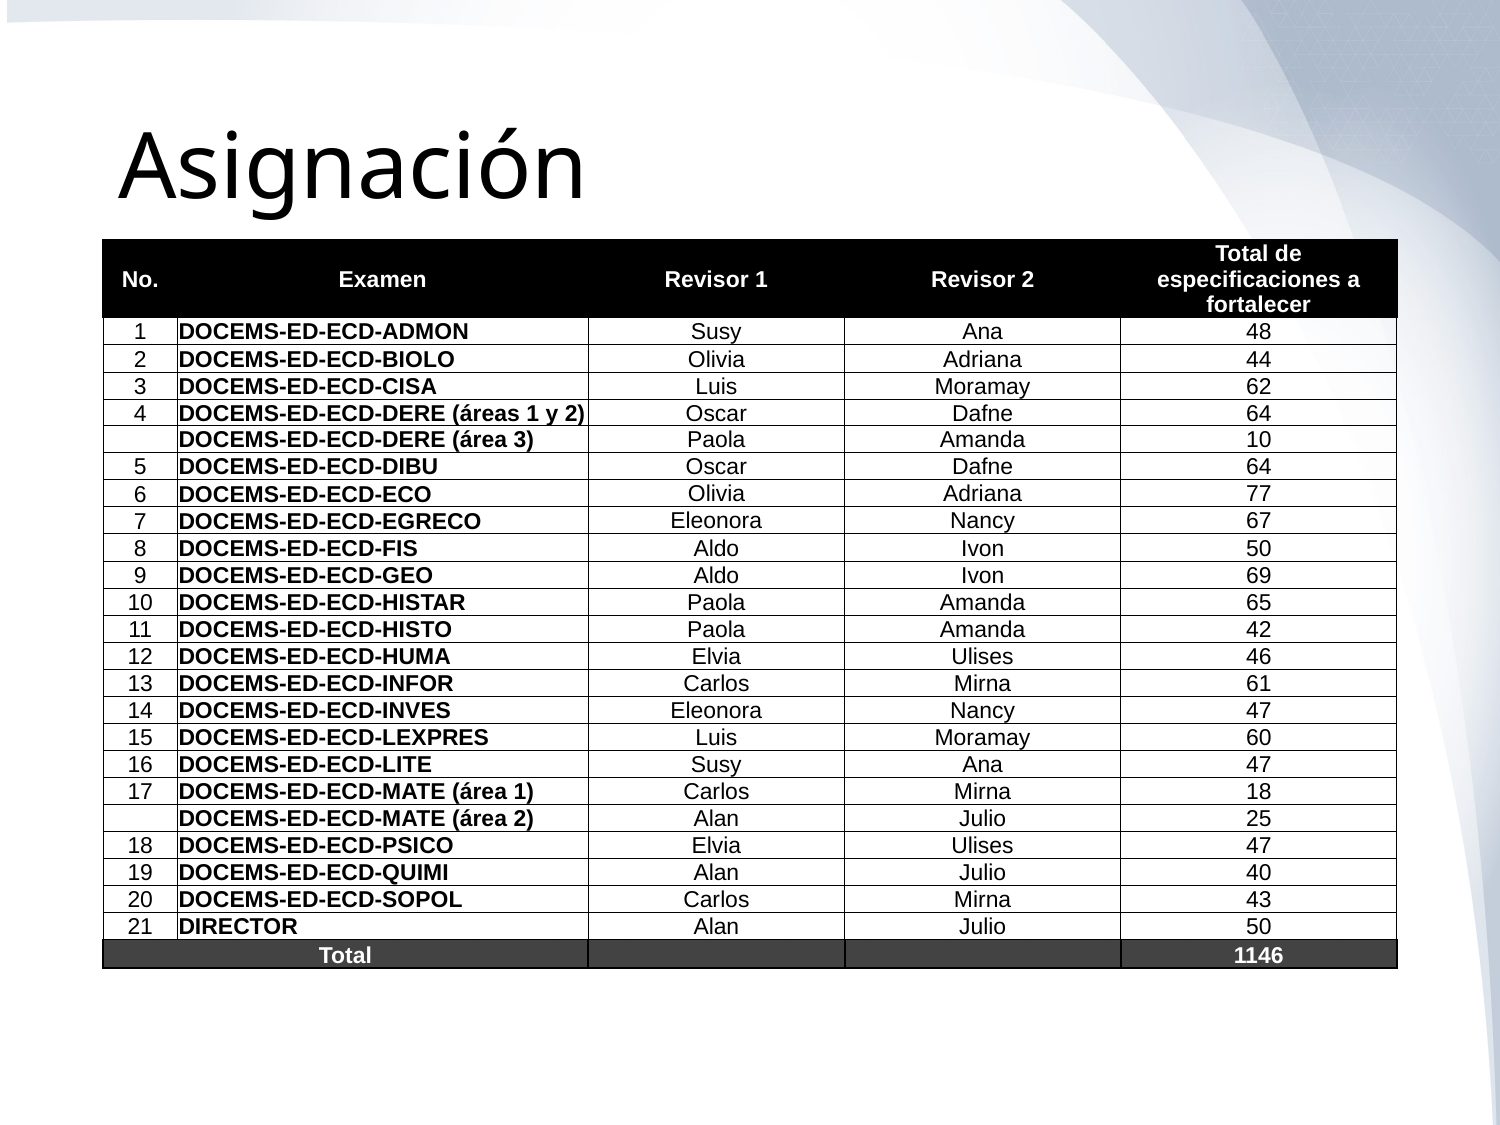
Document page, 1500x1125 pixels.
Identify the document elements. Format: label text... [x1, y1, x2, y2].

table_cell Ulises [845, 643, 1120, 669]
table_cell DOCEMS-ED-ECD-HISTAR [178, 589, 588, 615]
table_cell 18 [104, 832, 177, 858]
table_cell Paola [589, 589, 844, 615]
title Asignación [103, 59, 1397, 239]
table_cell Paola [589, 616, 844, 642]
table_cell Susy [589, 318, 844, 344]
table_cell DOCEMS-ED-ECD-MATE (área 2) [178, 805, 588, 831]
table_cell 77 [1121, 480, 1396, 506]
table_header No. [104, 241, 177, 317]
table_cell Ana [845, 318, 1120, 344]
table_cell Ana [845, 751, 1120, 777]
table_header Revisor 2 [846, 241, 1120, 317]
picture [0, 0, 1500, 1125]
table_cell DOCEMS-ED-ECD-PSICO [178, 832, 588, 858]
table_cell 18 [1121, 778, 1396, 804]
table_cell DOCEMS-ED-ECD-LEXPRES [178, 724, 588, 750]
table_cell 48 [1121, 318, 1396, 344]
table_cell DOCEMS-ED-ECD-CISA [178, 373, 588, 399]
table_cell Mirna [845, 670, 1120, 696]
table_cell DOCEMS-ED-ECD-ECO [178, 480, 588, 506]
table_cell 6 [104, 480, 177, 506]
table_cell Dafne [845, 400, 1120, 425]
table_cell Alan [589, 913, 844, 939]
table_cell 11 [104, 616, 177, 642]
table_cell DIRECTOR [178, 913, 588, 939]
table_cell 25 [1121, 805, 1396, 831]
table_cell 3 [104, 373, 177, 399]
table_header Examen [178, 241, 587, 317]
table_cell DOCEMS-ED-ECD-DERE (áreas 1 y 2) [178, 400, 588, 425]
table_cell 43 [1121, 886, 1396, 912]
table_cell Nancy [845, 507, 1120, 533]
table_cell Moramay [845, 373, 1120, 399]
table_cell 17 [104, 778, 177, 804]
table_cell 62 [1121, 373, 1396, 399]
table_cell Paola [589, 426, 844, 452]
table_cell 1146 [1122, 940, 1396, 967]
table_cell 8 [104, 534, 177, 561]
table_cell 64 [1121, 453, 1396, 479]
table_cell DOCEMS-ED-ECD-FIS [178, 534, 588, 561]
table_cell Oscar [589, 453, 844, 479]
table_cell Adriana [845, 480, 1120, 506]
table_cell 50 [1121, 913, 1396, 939]
table_cell Alan [589, 859, 844, 885]
table_cell Julio [845, 913, 1120, 939]
table_cell Mirna [845, 778, 1120, 804]
table_cell 40 [1121, 859, 1396, 885]
table_cell Ulises [845, 832, 1120, 858]
table_cell 67 [1121, 507, 1396, 533]
table_cell DOCEMS-ED-ECD-GEO [178, 562, 588, 588]
table_cell Aldo [589, 562, 844, 588]
table_cell Julio [845, 859, 1120, 885]
table_cell 1 [104, 318, 177, 344]
table_cell DOCEMS-ED-ECD-HISTO [178, 616, 588, 642]
table_cell Carlos [589, 670, 844, 696]
table_cell Amanda [845, 616, 1120, 642]
table_cell Alan [589, 805, 844, 831]
table_cell DOCEMS-ED-ECD-DERE (área 3) [178, 426, 588, 452]
table_cell 4 [104, 400, 177, 425]
table_cell Susy [589, 751, 844, 777]
table_cell Ivon [845, 562, 1120, 588]
table_cell 47 [1121, 751, 1396, 777]
table_cell 47 [1121, 832, 1396, 858]
table_cell DOCEMS-ED-ECD-DIBU [178, 453, 588, 479]
table_cell 10 [104, 589, 177, 615]
table_cell 9 [104, 562, 177, 588]
table_cell 44 [1121, 345, 1396, 372]
table_cell 15 [104, 724, 177, 750]
table_header Total de especificaciones a fortalecer [1122, 241, 1396, 317]
table_cell Mirna [845, 886, 1120, 912]
table_cell Ivon [845, 534, 1120, 561]
table_cell 16 [104, 751, 177, 777]
table_cell 65 [1121, 589, 1396, 615]
table_cell DOCEMS-ED-ECD-INFOR [178, 670, 588, 696]
table_cell 64 [1121, 400, 1396, 425]
table_cell 13 [104, 670, 177, 696]
table_cell 21 [104, 913, 177, 939]
table_cell [104, 805, 177, 831]
table_cell Moramay [845, 724, 1120, 750]
table_cell Elvia [589, 643, 844, 669]
table_cell [589, 940, 844, 967]
table_cell DOCEMS-ED-ECD-MATE (área 1) [178, 778, 588, 804]
table_cell Olivia [589, 480, 844, 506]
table_cell Amanda [845, 426, 1120, 452]
table_cell 47 [1121, 697, 1396, 723]
table_cell 42 [1121, 616, 1396, 642]
table_cell 46 [1121, 643, 1396, 669]
table_cell 20 [104, 886, 177, 912]
table_cell 69 [1121, 562, 1396, 588]
table_cell 2 [104, 345, 177, 372]
table_cell DOCEMS-ED-ECD-ADMON [178, 318, 588, 344]
table_cell [846, 940, 1120, 967]
table_cell 5 [104, 453, 177, 479]
table_cell Amanda [845, 589, 1120, 615]
table_cell Total [104, 940, 587, 967]
table_cell Julio [845, 805, 1120, 831]
table_cell 7 [104, 507, 177, 533]
table_cell Dafne [845, 453, 1120, 479]
table_cell DOCEMS-ED-ECD-QUIMI [178, 859, 588, 885]
table_cell 12 [104, 643, 177, 669]
table_cell 50 [1121, 534, 1396, 561]
table_cell 10 [1121, 426, 1396, 452]
table_cell Elvia [589, 832, 844, 858]
table_cell DOCEMS-ED-ECD-SOPOL [178, 886, 588, 912]
table_cell DOCEMS-ED-ECD-HUMA [178, 643, 588, 669]
table_cell Carlos [589, 886, 844, 912]
table_cell Eleonora [589, 507, 844, 533]
table_cell 19 [104, 859, 177, 885]
table_cell [104, 426, 177, 452]
table_cell 14 [104, 697, 177, 723]
table_cell DOCEMS-ED-ECD-LITE [178, 751, 588, 777]
table_cell DOCEMS-ED-ECD-BIOLO [178, 345, 588, 372]
table_cell Eleonora [589, 697, 844, 723]
table_cell 60 [1121, 724, 1396, 750]
table_cell Adriana [845, 345, 1120, 372]
table_cell Nancy [845, 697, 1120, 723]
table_cell Luis [589, 373, 844, 399]
table_cell Olivia [589, 345, 844, 372]
table_cell Carlos [589, 778, 844, 804]
table_cell Luis [589, 724, 844, 750]
table_cell 61 [1121, 670, 1396, 696]
table_cell Aldo [589, 534, 844, 561]
table_cell Oscar [589, 400, 844, 425]
table_cell DOCEMS-ED-ECD-EGRECO [178, 507, 588, 533]
table_header Revisor 1 [589, 241, 844, 317]
table_cell DOCEMS-ED-ECD-INVES [178, 697, 588, 723]
